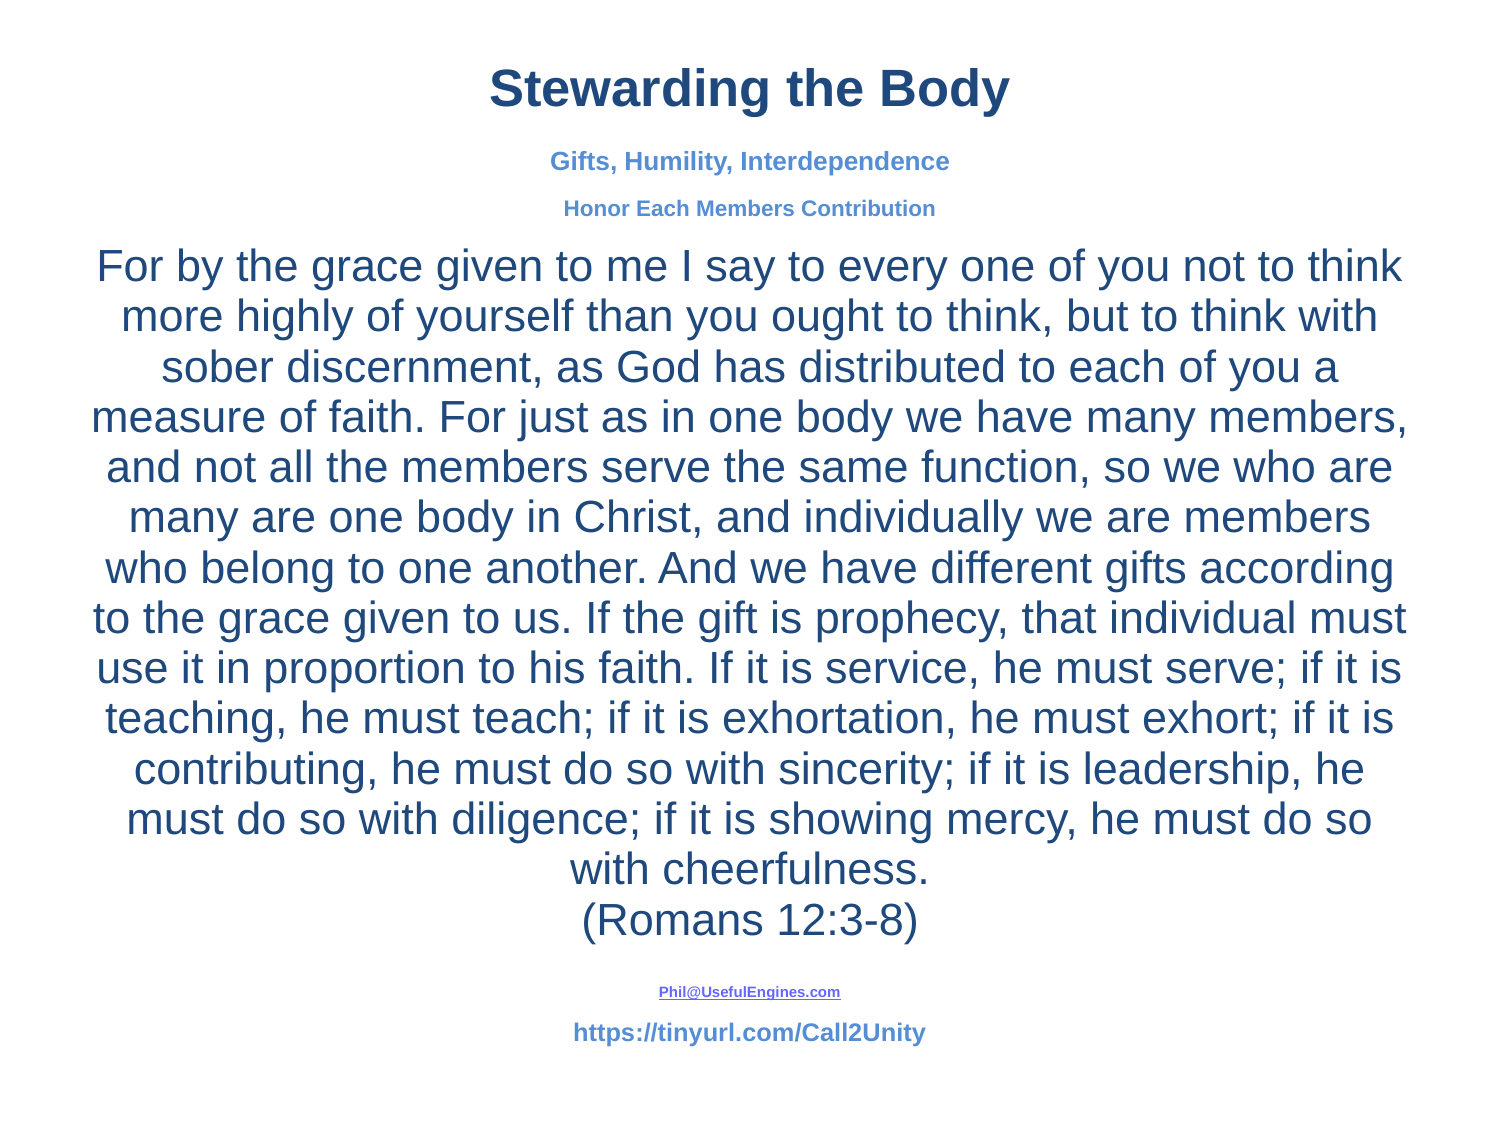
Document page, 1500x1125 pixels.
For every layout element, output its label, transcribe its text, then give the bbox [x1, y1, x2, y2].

text_box Stewarding the Body Gifts, Humility, Interdependence Honor Each Members Contribution For by the grace given to me I say to every one of you not to think more highly of yourself than you ought to think, but to think with sober discernment, as God has distributed to each of you a measure of faith. For just as in one body we have many members, and not all the members serve the same function, so we who are many are one body in Christ, and individually we are members who belong to one another. And we have different gifts according to the grace given to us. If the gift is prophecy, that individual must use it in proportion to his faith. If it is service, he must serve; if it is teaching, he must teach; if it is exhortation, he must exhort; if it is contributing, he must do so with sincerity; if it is leadership, he must do so with diligence; if it is showing mercy, he must do so with cheerfulness. (Romans 12:3-8) Phil@UsefulEngines.com https://tinyurl.com/Call2Unity [74, 50, 1425, 1075]
